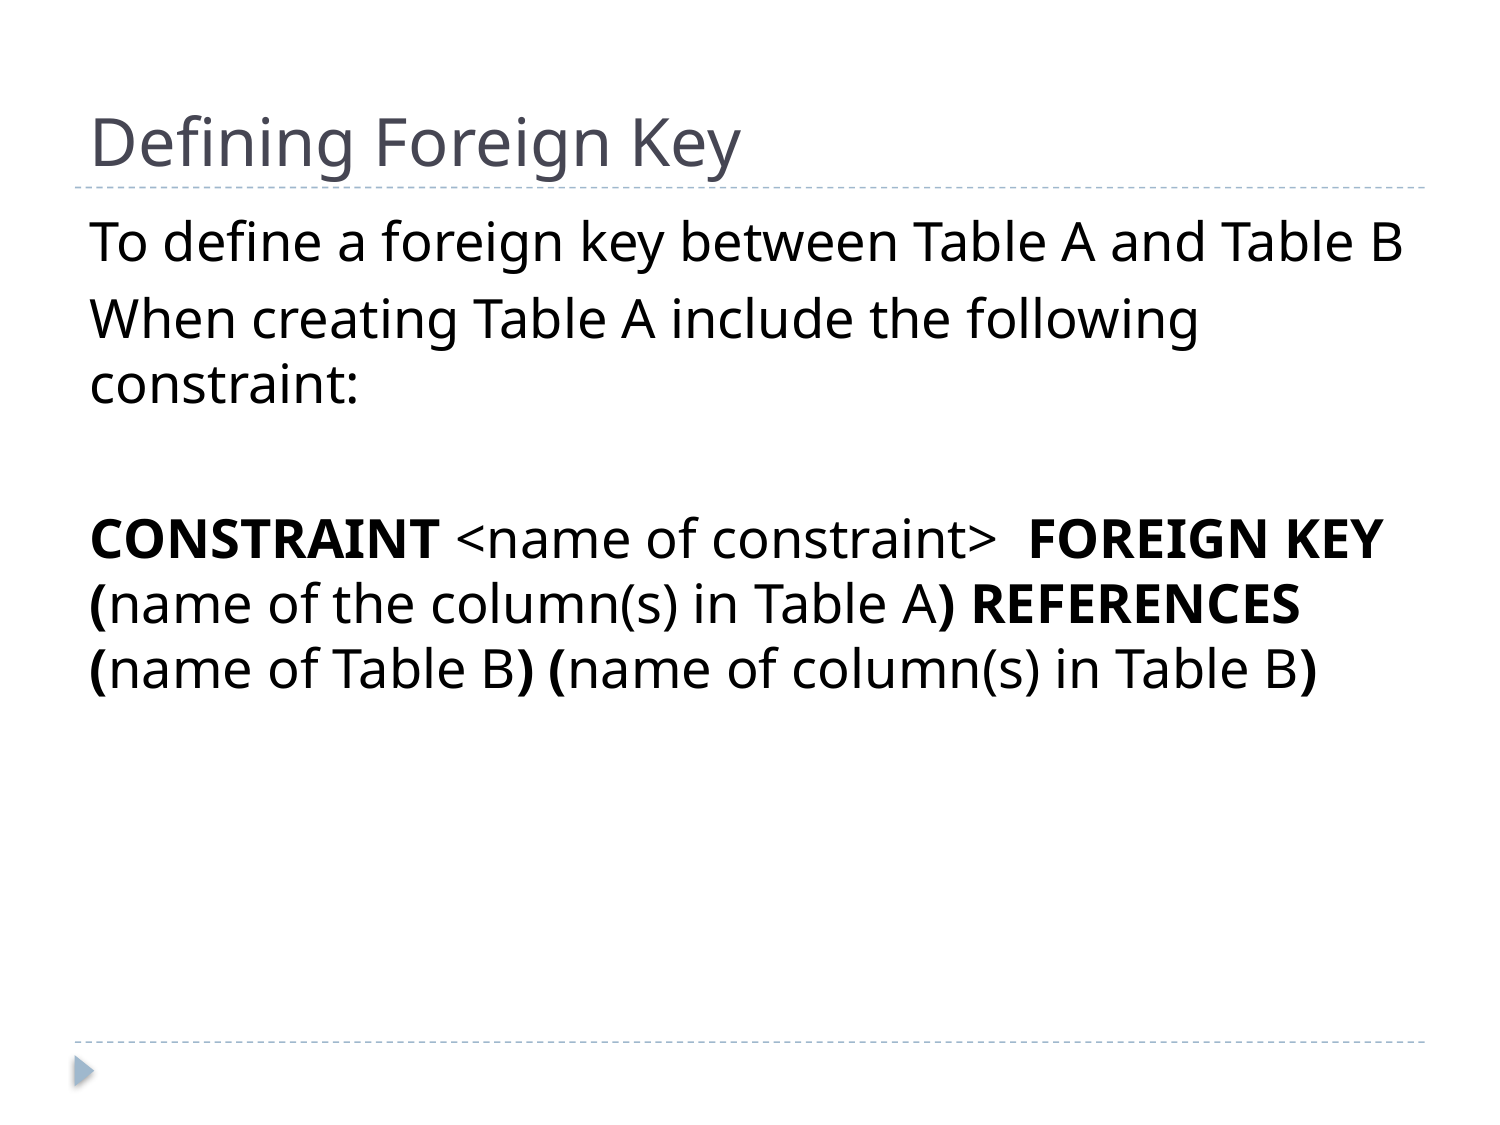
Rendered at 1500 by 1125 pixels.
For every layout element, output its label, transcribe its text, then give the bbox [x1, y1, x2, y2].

title Defining Foreign Key [75, 24, 1425, 188]
list To define a foreign key between Table A and Table B When creating Table A include the following constraint: CONSTRAINT <name of constraint> FOREIGN KEY (name of the column(s) in Table A) REFERENCES (name of Table B) (name of column(s) in Table B) [75, 200, 1425, 1010]
